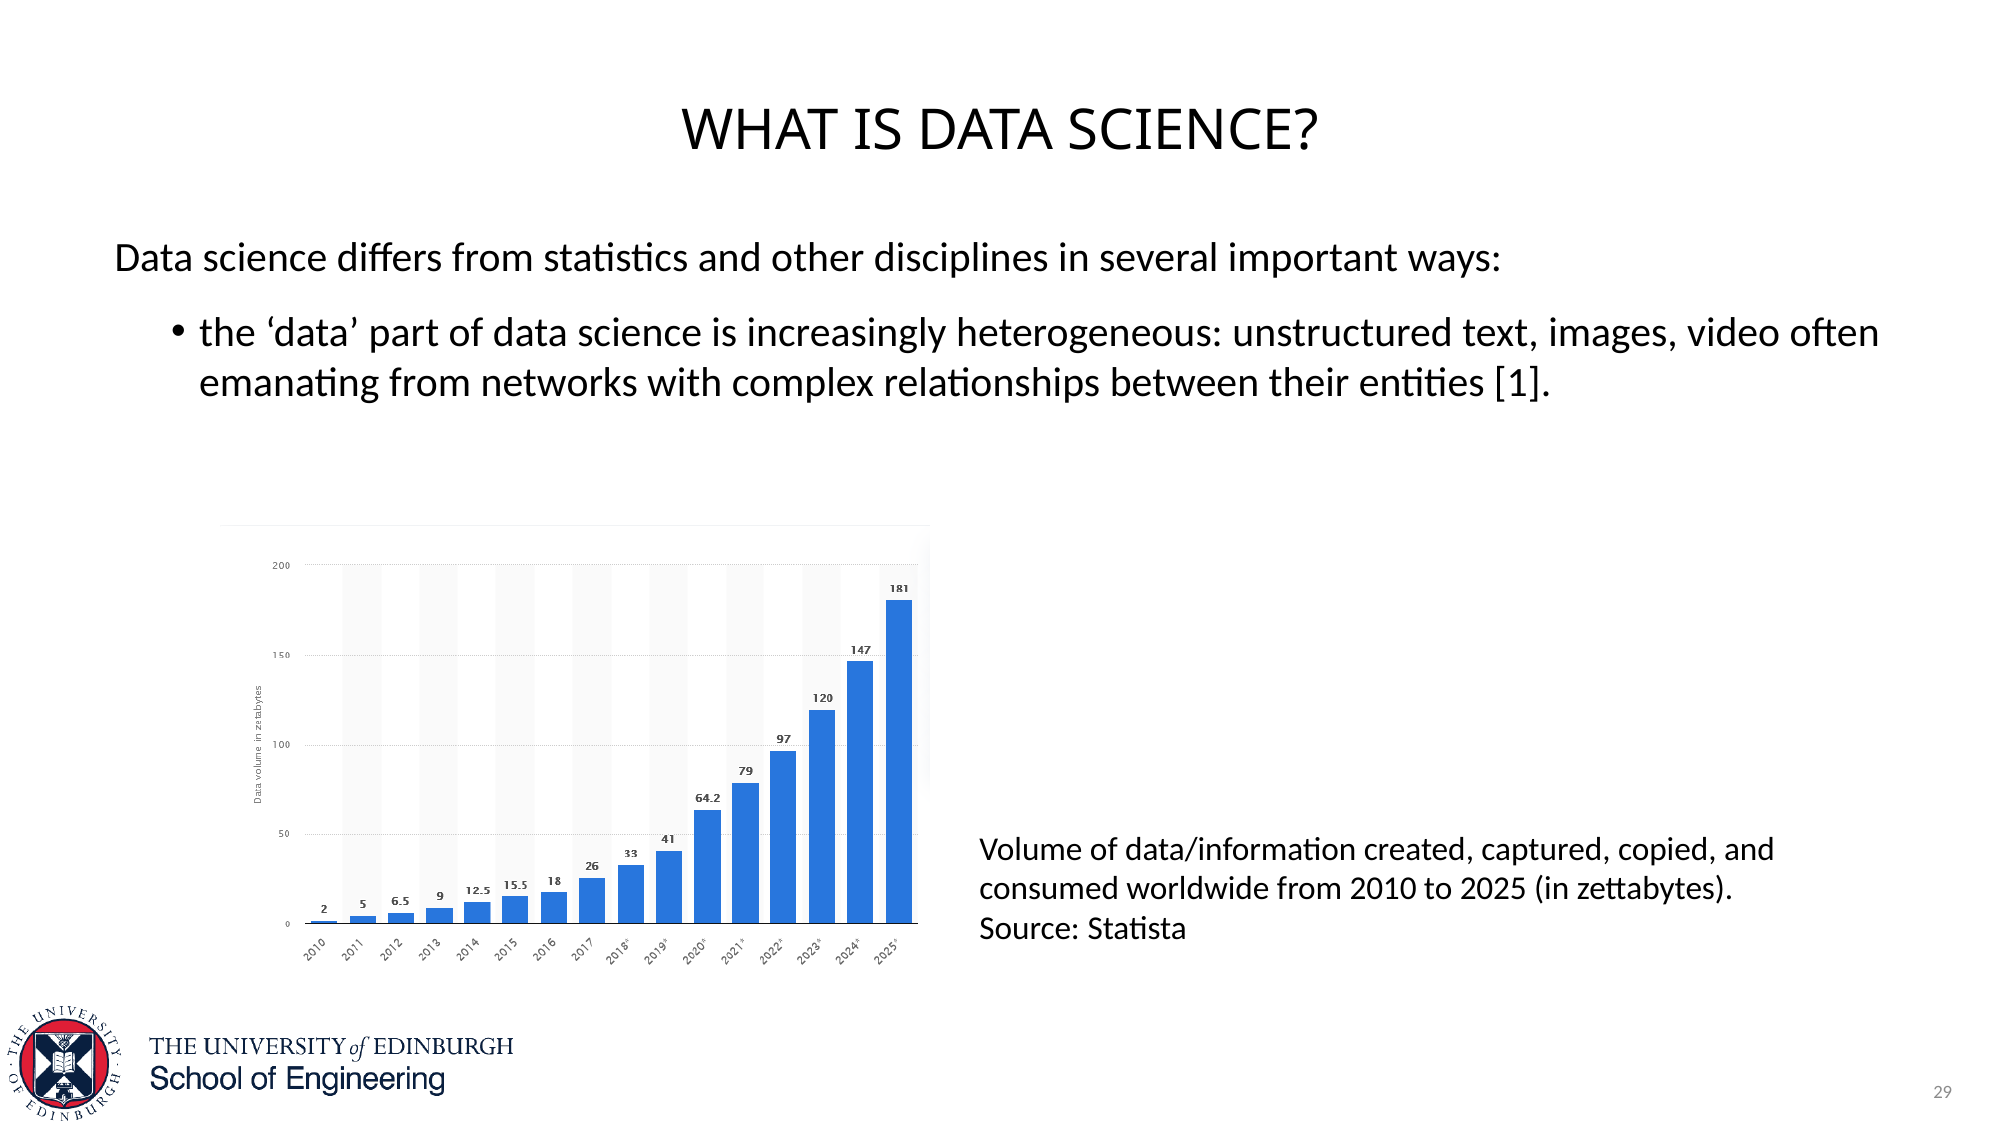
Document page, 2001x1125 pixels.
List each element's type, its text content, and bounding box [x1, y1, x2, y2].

title What is data science? [97, 59, 1903, 196]
text_box Volume of data/information created, captured, copied, and consumed worldwide from 2010 to 2025 (in zettabytes). Source: Statista [964, 819, 1808, 954]
slide_number 29 [1894, 1061, 1968, 1121]
picture [7, 1006, 513, 1121]
picture [220, 525, 930, 989]
list Data science differs from statistics and other disciplines in several important ways: the ‘data’ part of data science is increasingly heterogeneous: unstructured text, images, video often emanating from networks with complex relationships between their entities [1]. [99, 197, 1903, 987]
